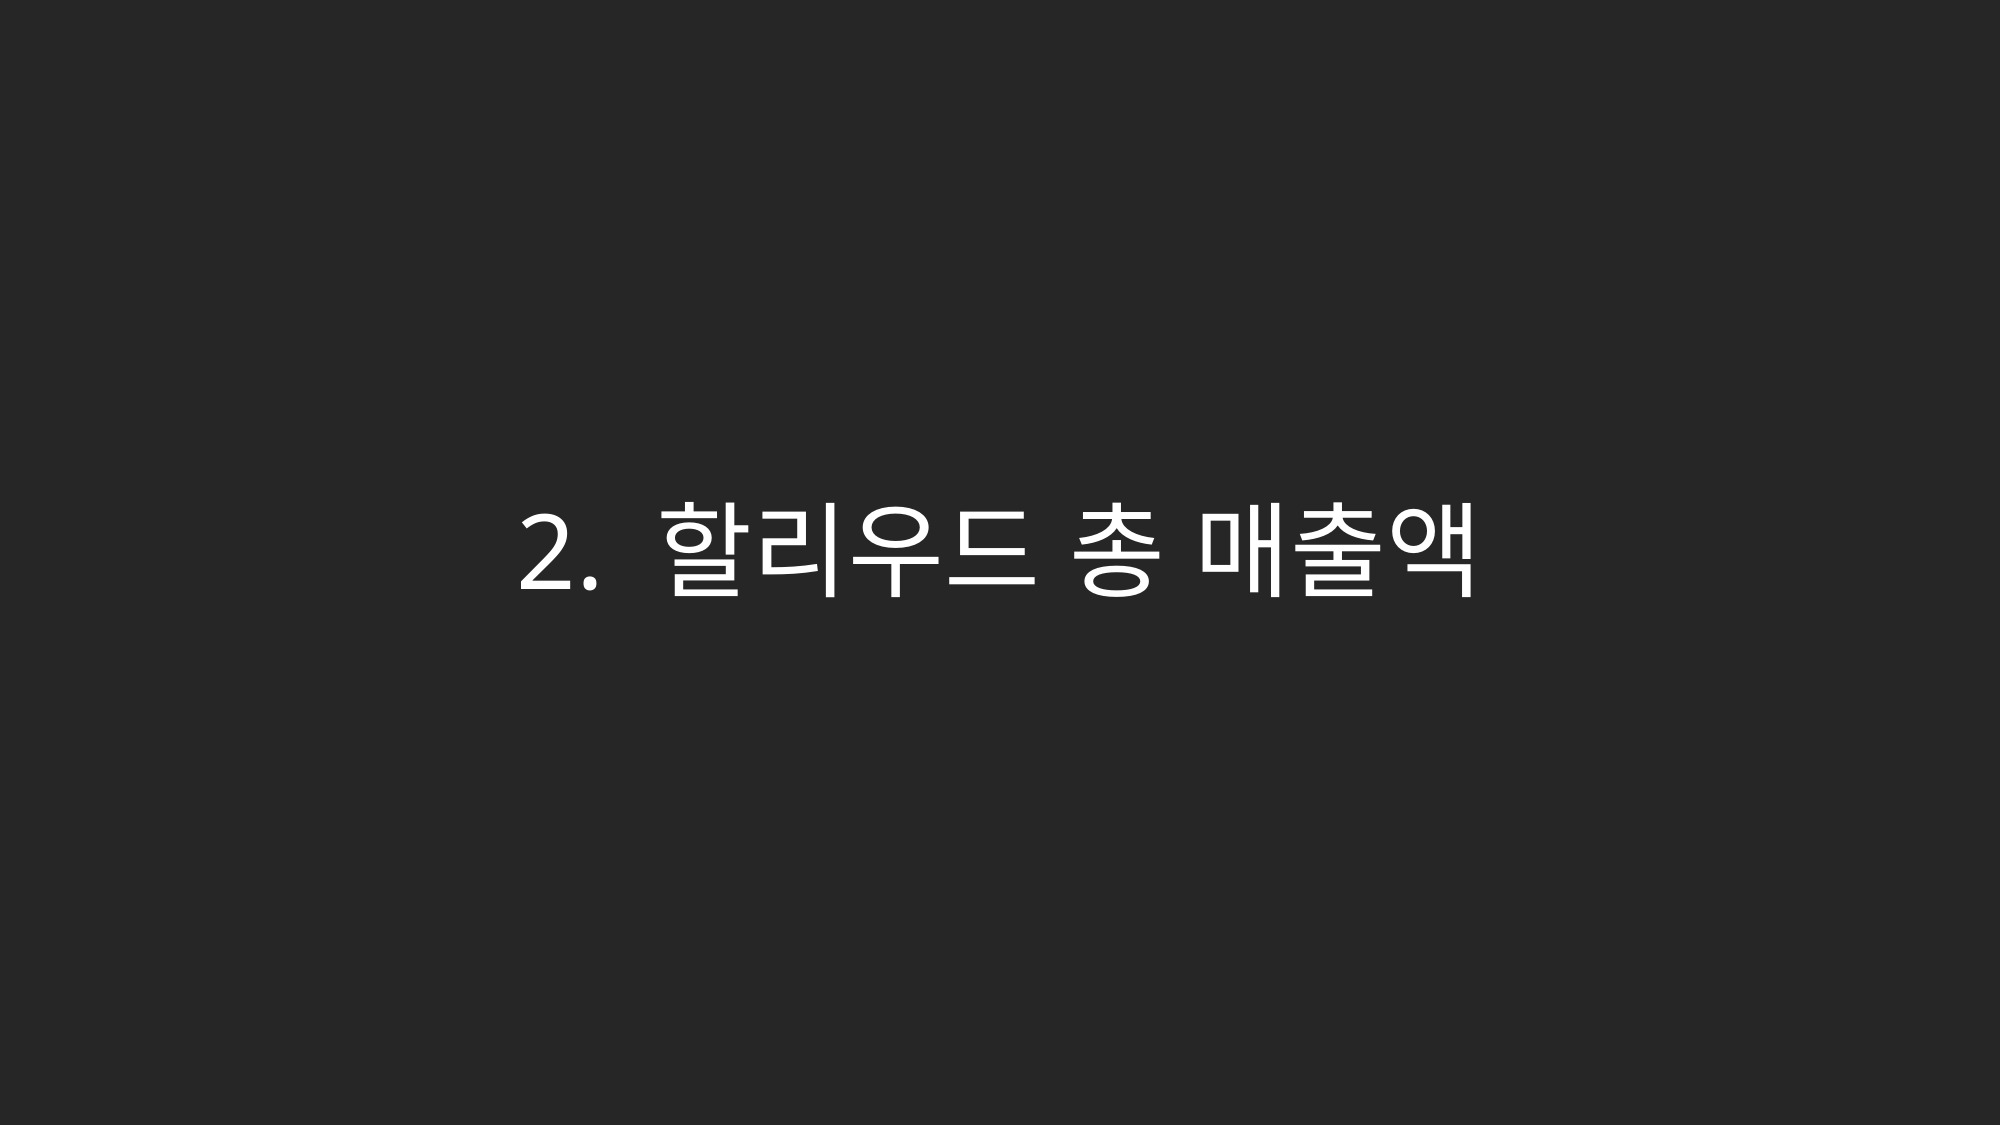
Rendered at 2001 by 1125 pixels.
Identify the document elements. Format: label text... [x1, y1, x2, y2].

text_box 2. 할리우드 총 매출액 [0, 478, 2000, 618]
